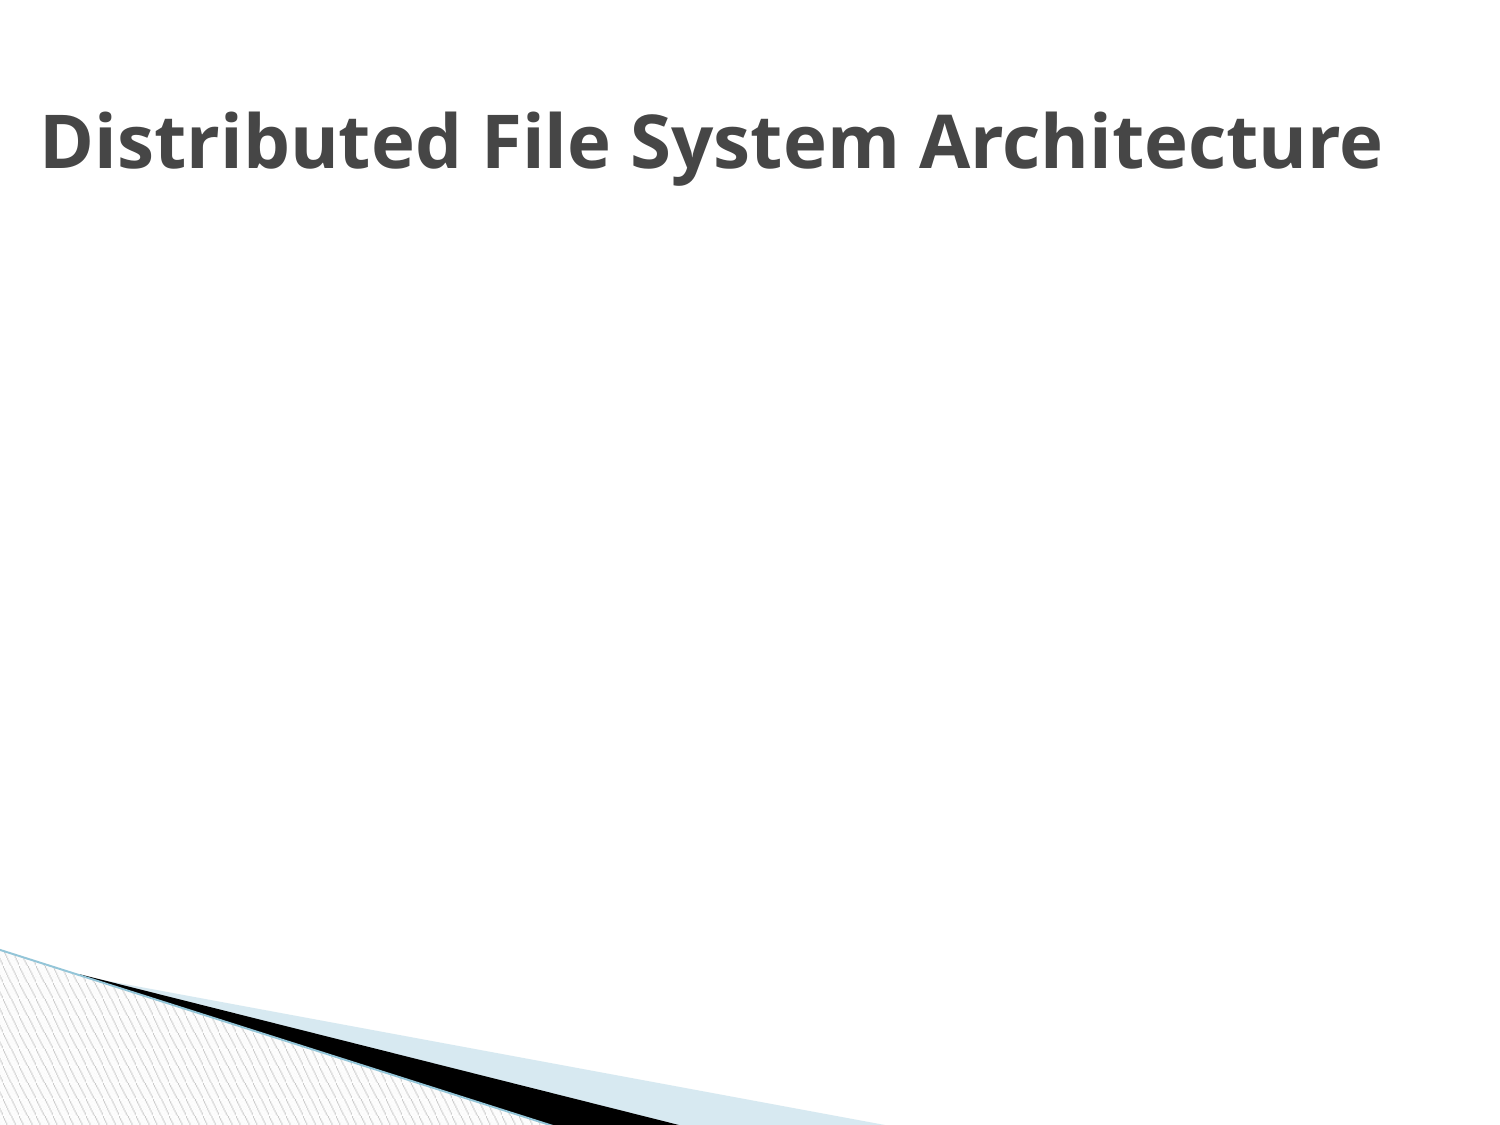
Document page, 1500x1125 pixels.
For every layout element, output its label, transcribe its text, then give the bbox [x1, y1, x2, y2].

title Distributed File System Architecture [24, 45, 1425, 233]
